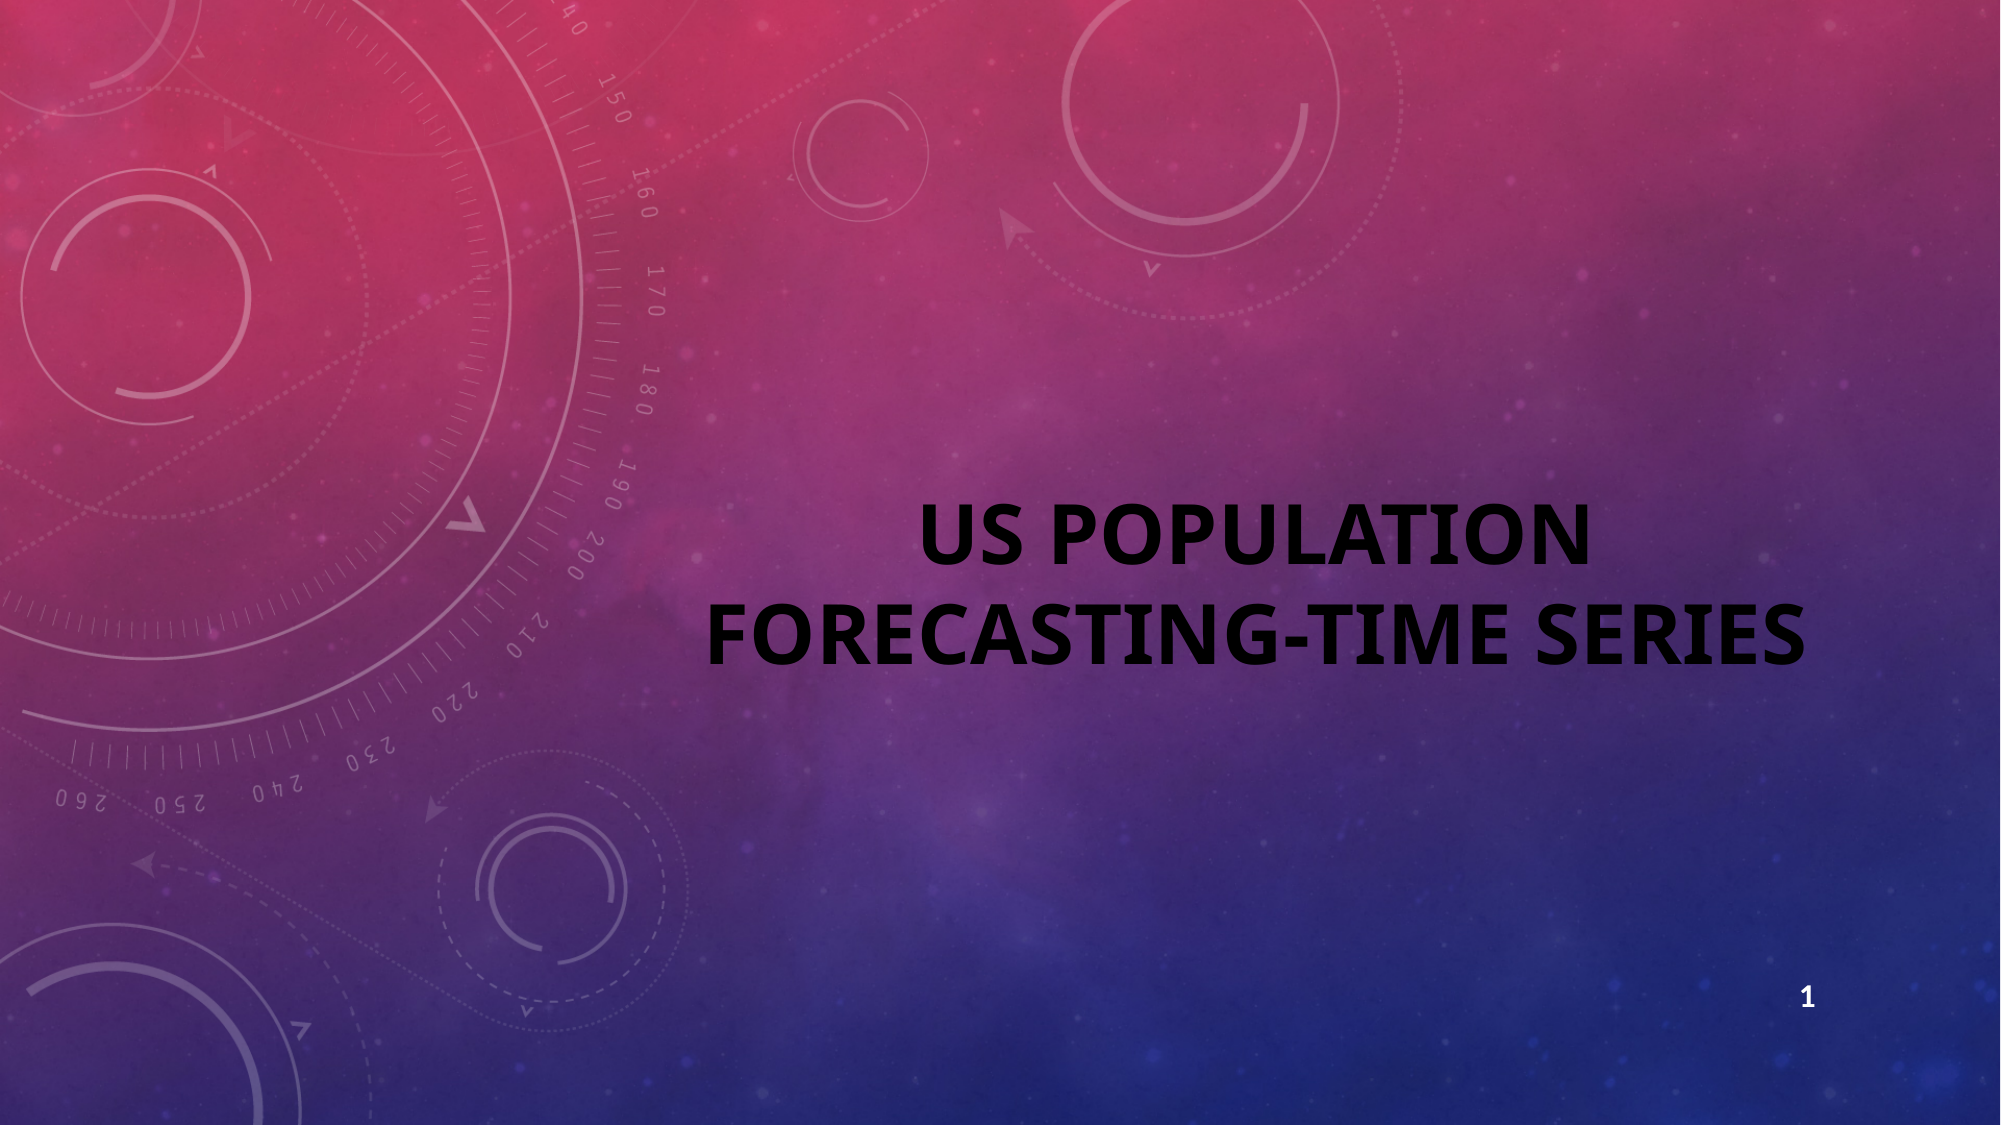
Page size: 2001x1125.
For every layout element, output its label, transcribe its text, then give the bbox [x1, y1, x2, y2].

subtitle US POPULATION FORECASTING-TIME SERIES [681, 473, 1831, 702]
picture [0, 0, 2001, 1125]
slide_number 1 [1740, 963, 1831, 1025]
